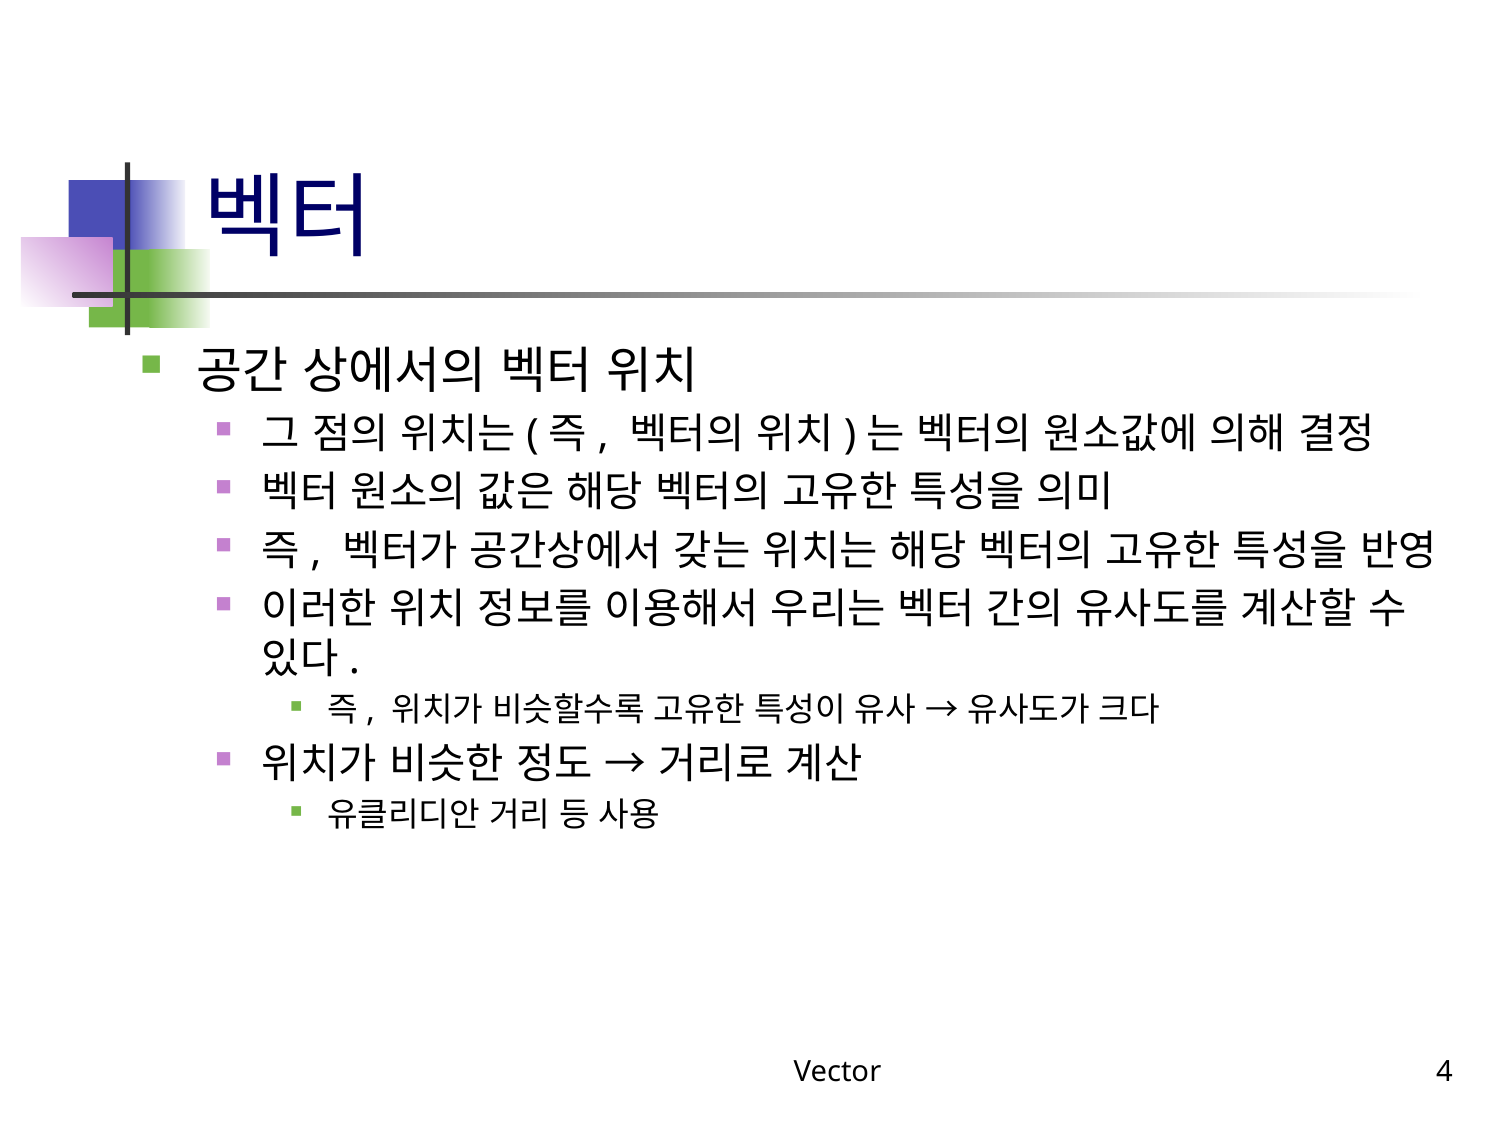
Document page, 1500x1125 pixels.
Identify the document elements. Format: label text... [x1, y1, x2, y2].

footer Vector [600, 1024, 1075, 1100]
title 벡터 [188, 35, 1468, 275]
slide_number 4 [1155, 1024, 1468, 1100]
list 공간 상에서의 벡터 위치 그 점의 위치는(즉, 벡터의 위치)는 벡터의 원소값에 의해 결정 벡터 원소의 값은 해당 벡터의 고유한 특성을 의미 즉, 벡터가 공간상에서 갖는 위치는 해당 벡터의 고유한 특성을 반영 이러한 위치 정보를 이용해서 우리는 벡터 간의 유사도를 계산할 수 있다. 즉, 위치가 비슷할수록 고유한 특성이 유사 → 유사도가 크다 위치가 비슷한 정도 → 거리로 계산 유클리디안 거리 등 사용 [125, 331, 1500, 1006]
